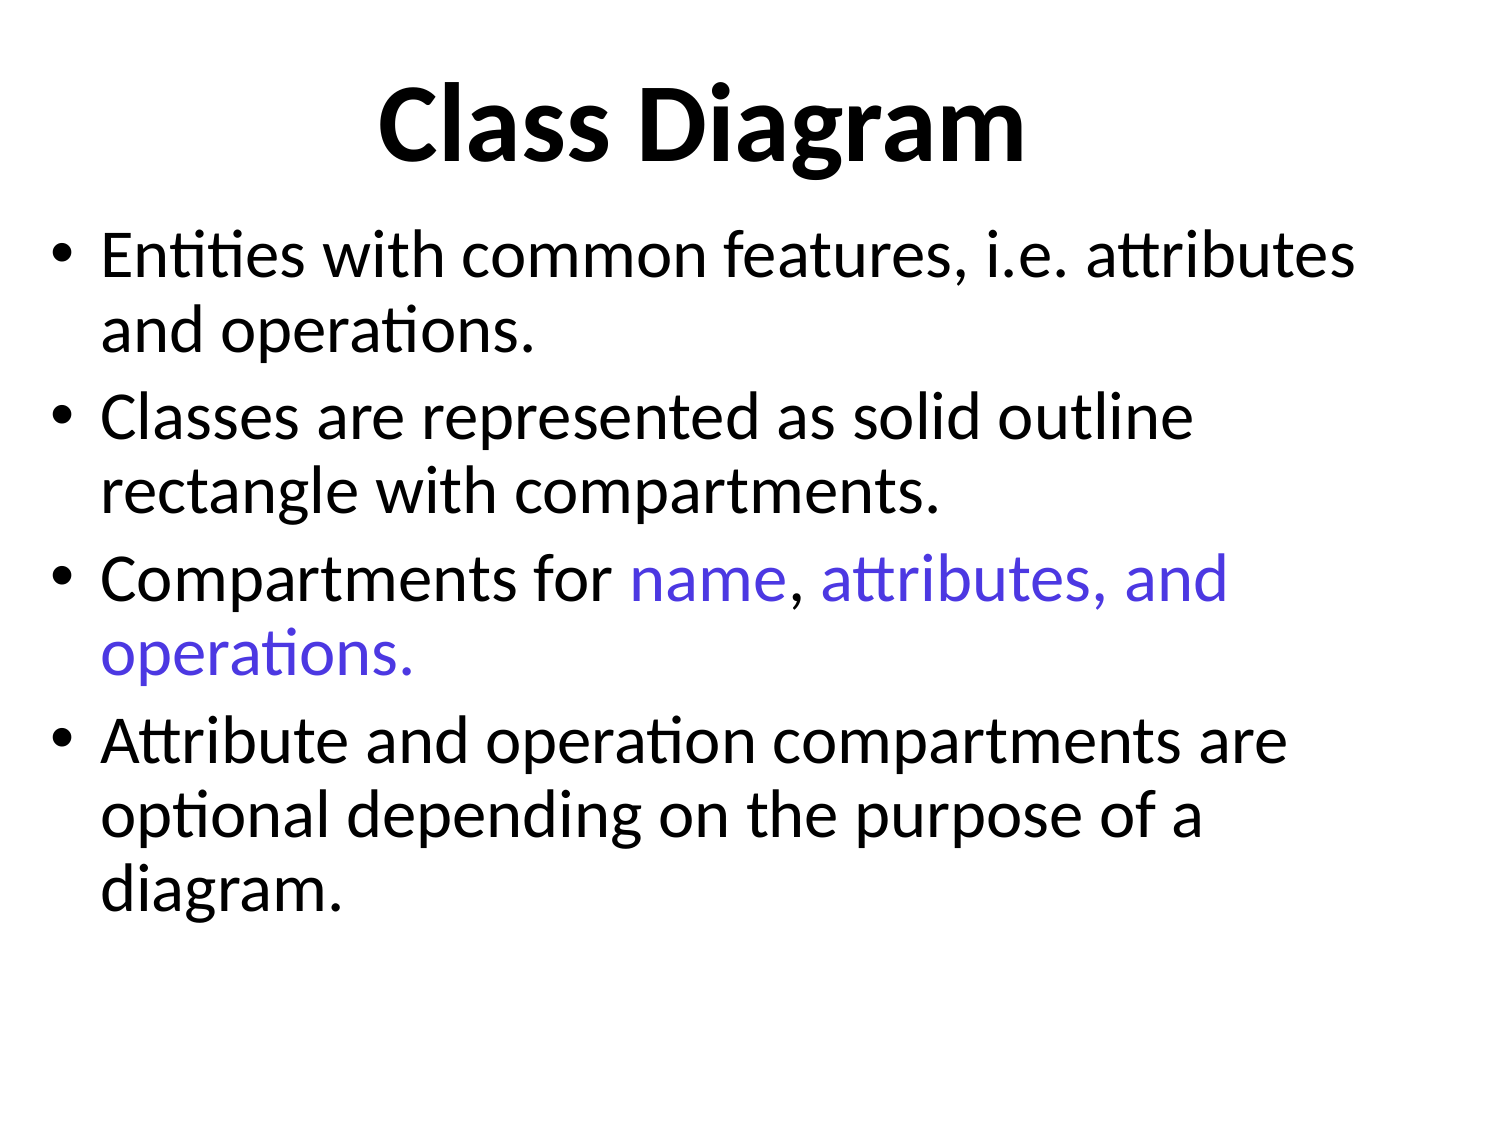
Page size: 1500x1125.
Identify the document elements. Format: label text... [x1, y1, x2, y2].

title Class Diagram [66, 29, 1342, 210]
list Entities with common features, i.e. attributes and operations. Classes are represented as solid outline rectangle with compartments. Compartments for name, attributes, and operations. Attribute and operation compartments are optional depending on the purpose of a diagram. [47, 210, 1442, 1057]
